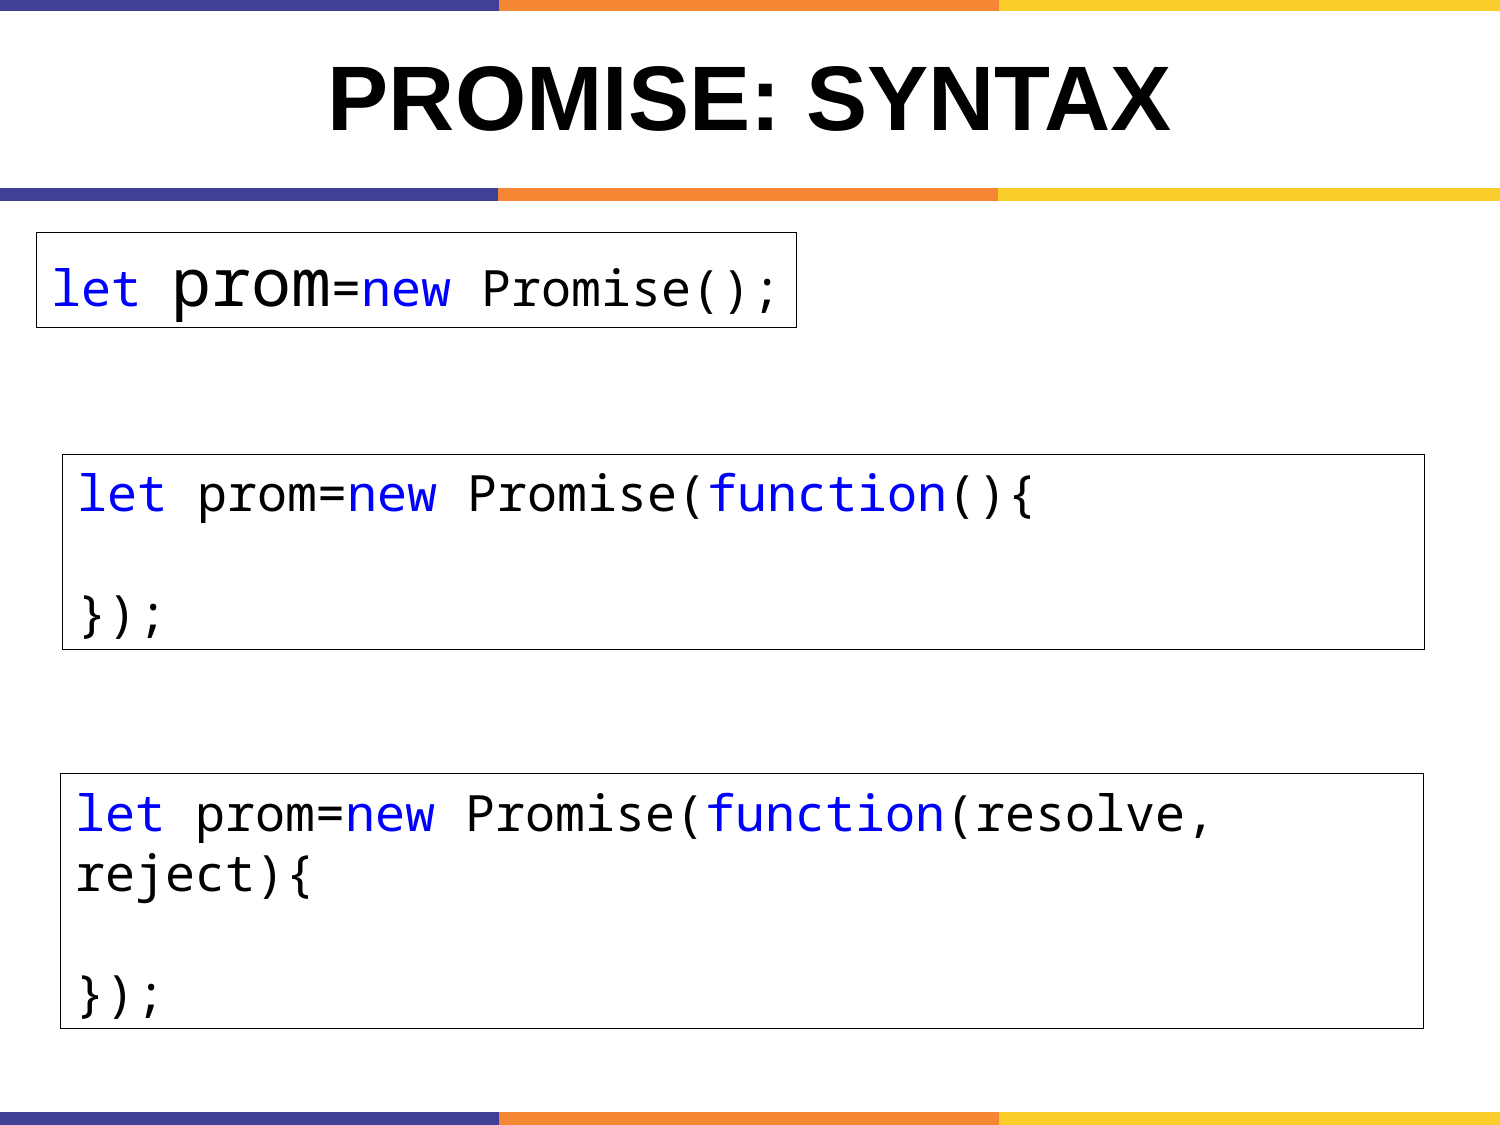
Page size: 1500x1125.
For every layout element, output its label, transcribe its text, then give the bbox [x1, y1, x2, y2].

text_box let prom=new Promise(); [36, 232, 797, 328]
text_box let prom=new Promise(function(){ }); [62, 454, 1425, 650]
text_box let prom=new Promise(function(resolve, reject){ }); [60, 773, 1424, 1029]
title Promise: Syntax [0, 0, 1500, 188]
